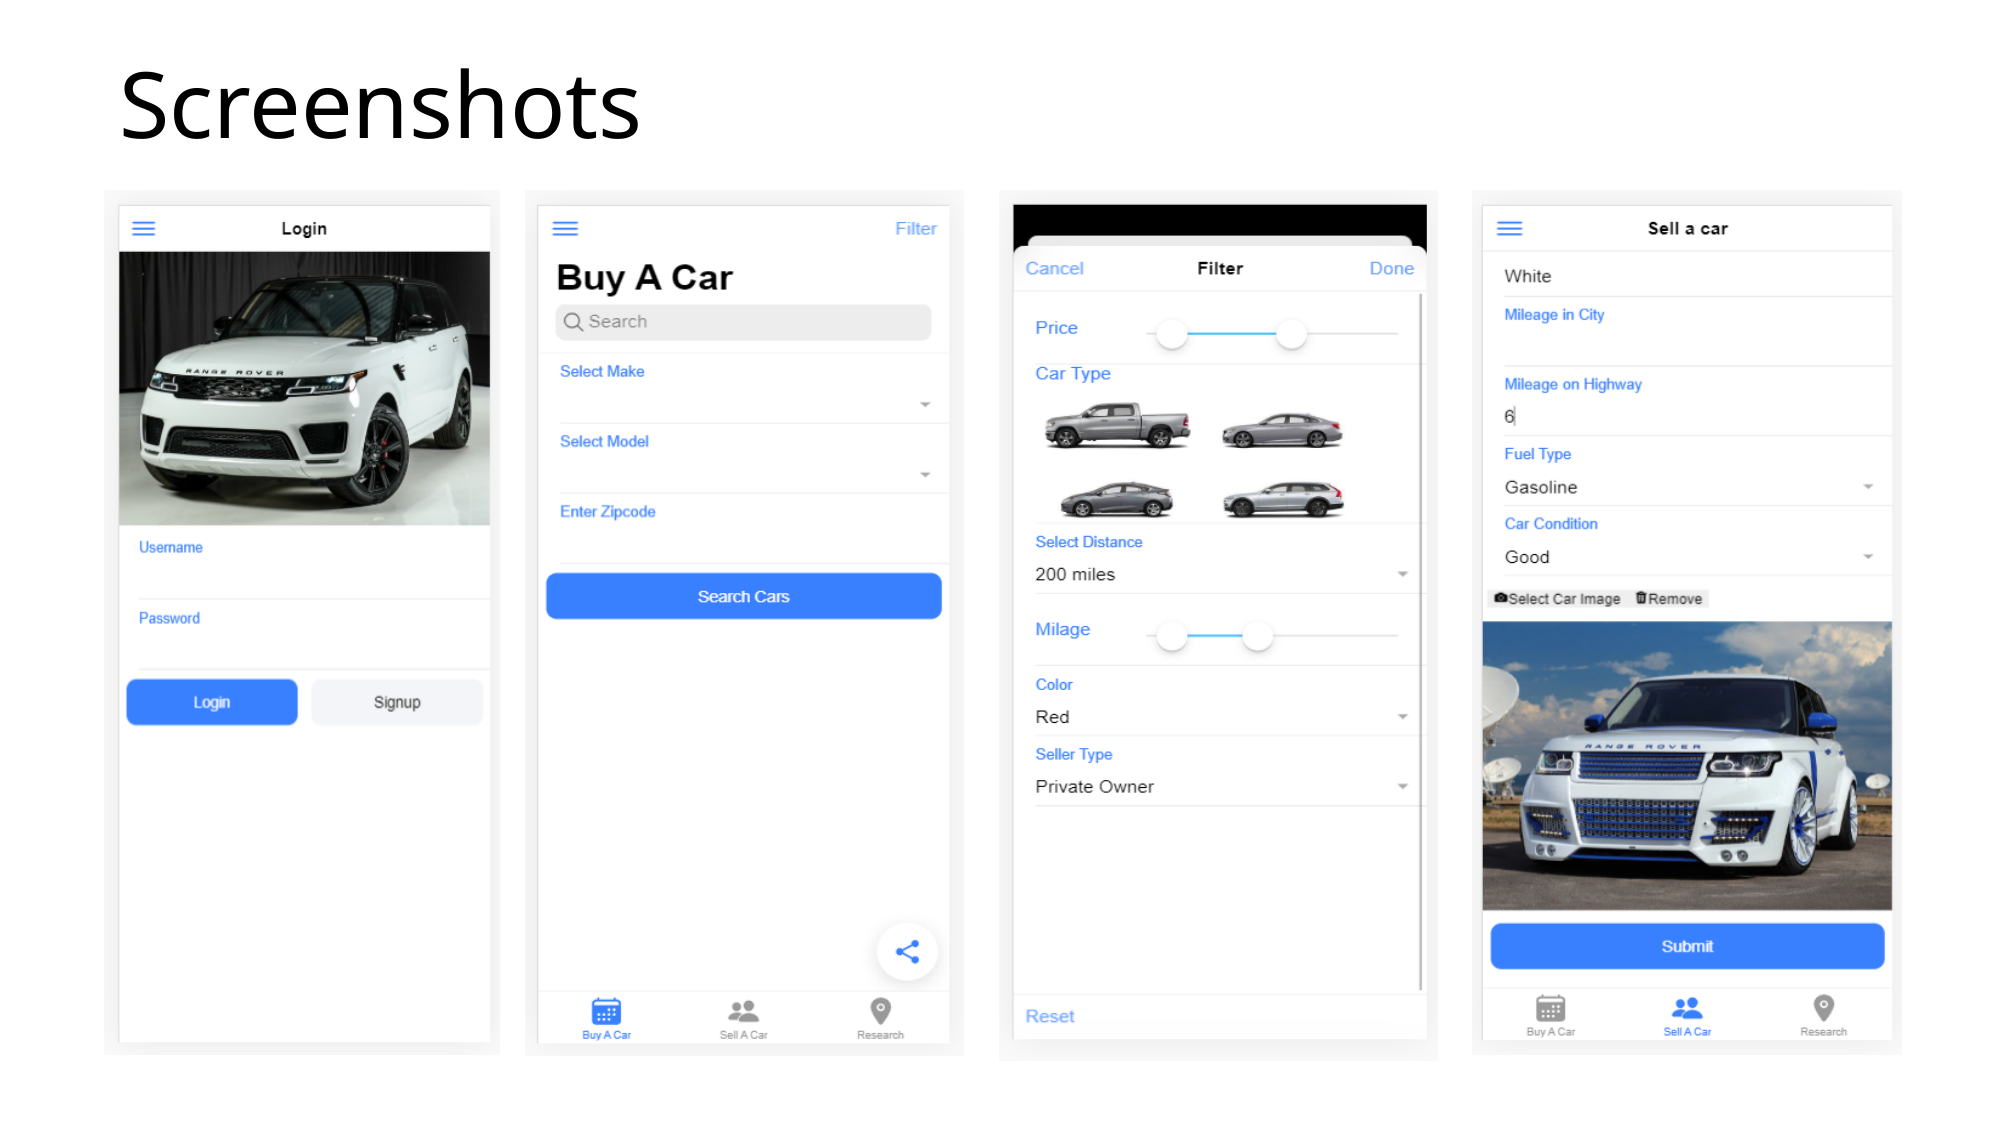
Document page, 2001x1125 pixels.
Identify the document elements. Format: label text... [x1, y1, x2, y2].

picture [525, 190, 964, 1056]
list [104, 190, 500, 1055]
title Screenshots [104, 0, 1830, 218]
picture [999, 190, 1438, 1061]
picture [1472, 190, 1902, 1055]
